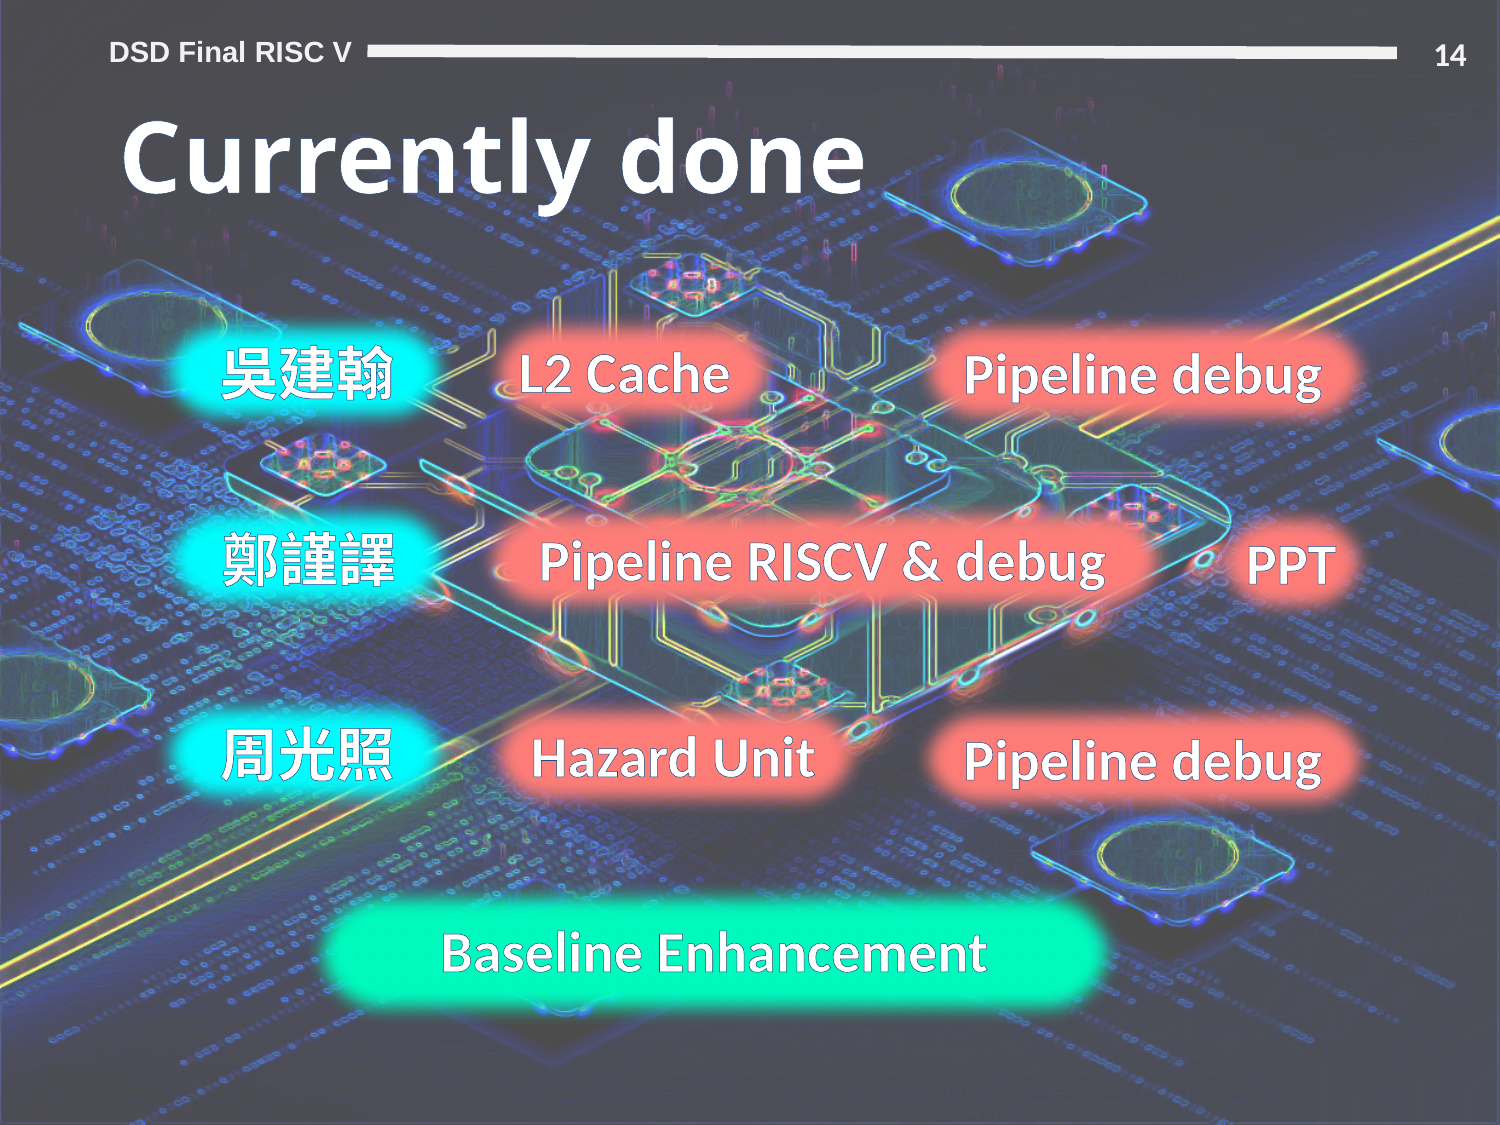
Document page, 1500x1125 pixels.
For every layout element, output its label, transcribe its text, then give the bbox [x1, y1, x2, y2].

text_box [151, 692, 458, 813]
title Currently done [103, 82, 1397, 239]
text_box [911, 312, 1378, 433]
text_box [911, 698, 1378, 819]
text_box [474, 499, 1175, 672]
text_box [153, 497, 460, 618]
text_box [479, 695, 869, 816]
list [103, 239, 1464, 1035]
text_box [1206, 502, 1378, 623]
slide_number 14 [1144, 22, 1482, 83]
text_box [479, 311, 785, 432]
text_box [304, 882, 1124, 1024]
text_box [151, 311, 458, 432]
